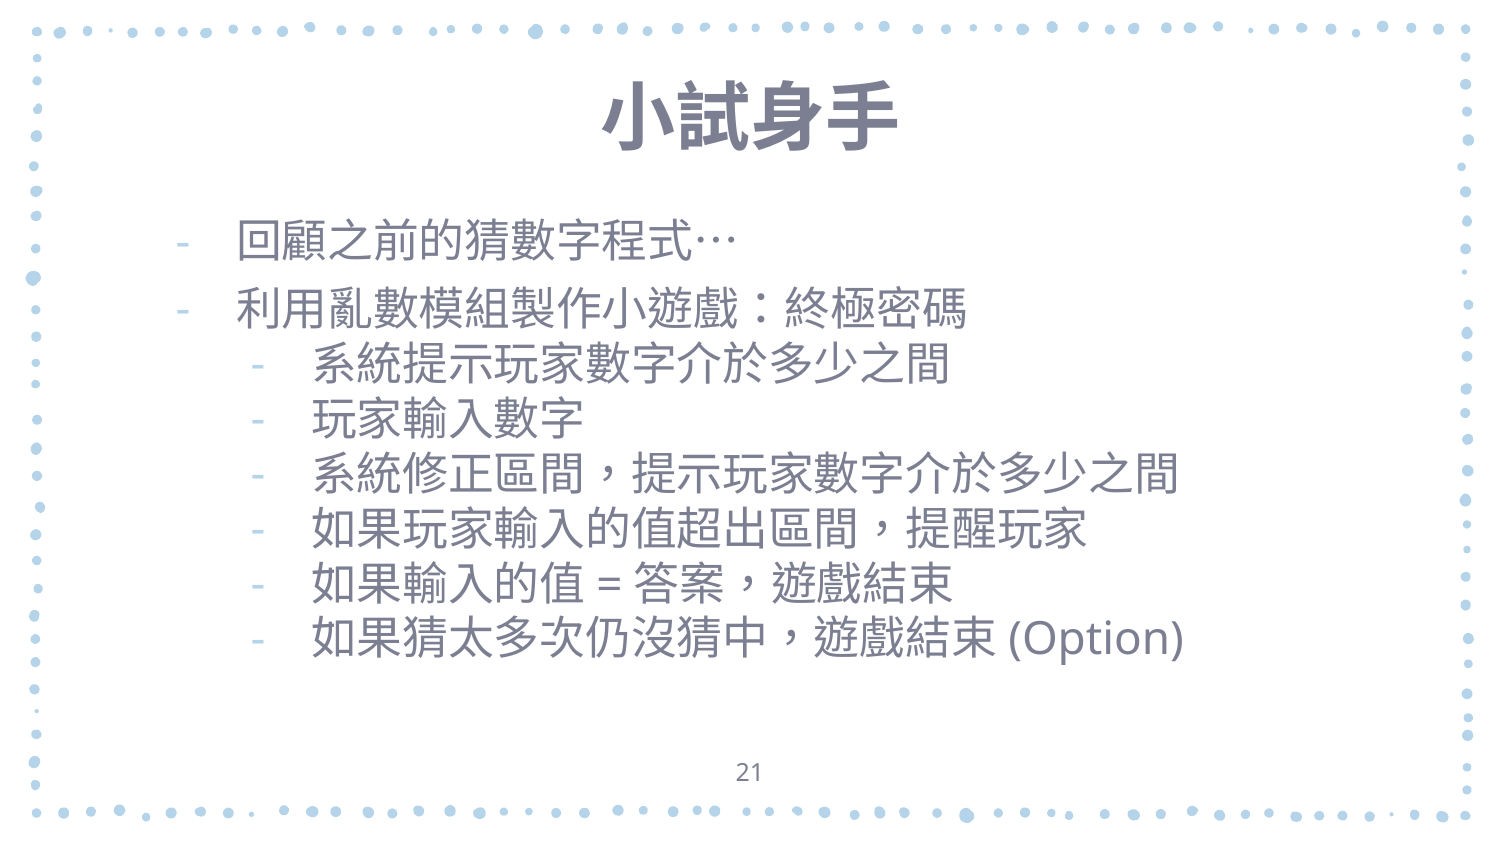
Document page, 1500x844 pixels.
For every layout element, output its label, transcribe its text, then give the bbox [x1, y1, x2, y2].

slide_number 21 [0, 741, 1500, 807]
list 回顧之前的猜數字程式… 利用亂數模組製作小遊戲：終極密碼 系統提示玩家數字介於多少之間 玩家輸入數字 系統修正區間，提示玩家數字介於多少之間 如果玩家輸入的值超出區間，提醒玩家 如果輸入的值=答案，遊戲結束 如果猜太多次仍沒猜中，遊戲結束(Option) [146, 196, 1354, 693]
title 小試身手 [146, 33, 1354, 175]
